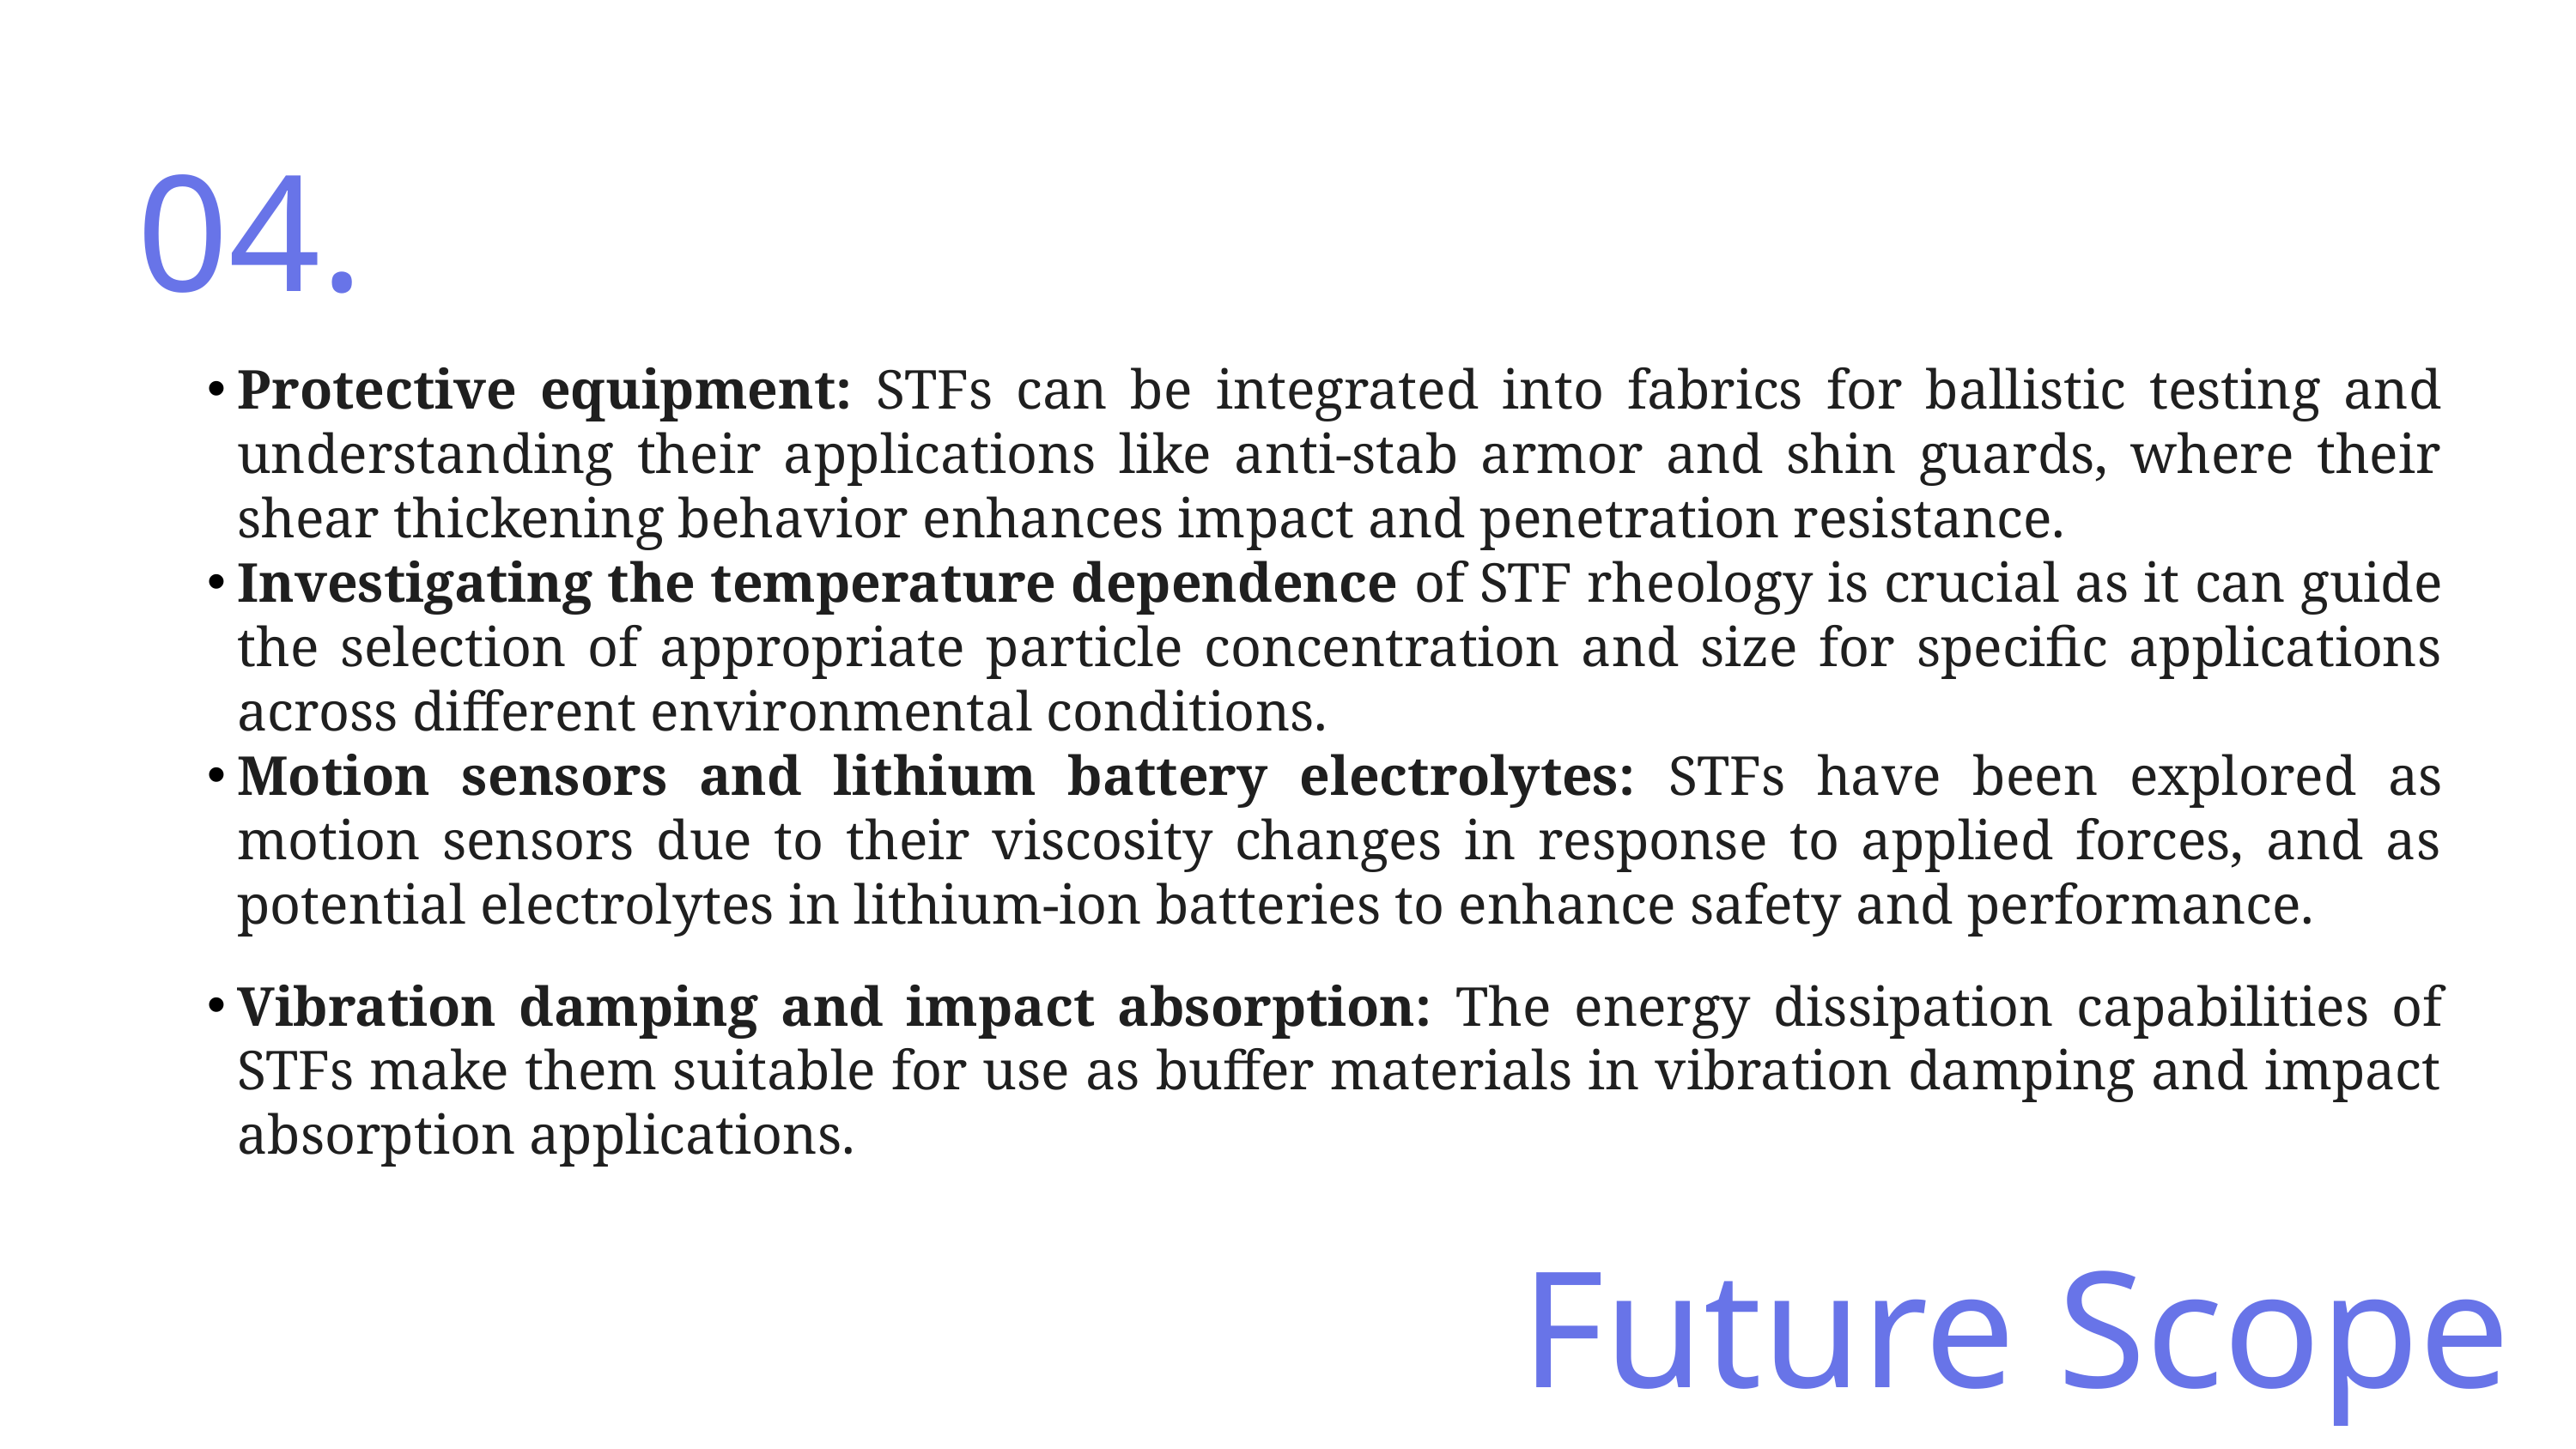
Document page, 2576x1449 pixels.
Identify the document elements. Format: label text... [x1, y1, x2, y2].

text_box Protective equipment: STFs can be integrated into fabrics for ballistic testing and understanding their applications like anti-stab armor and shin guards, where their shear thickening behavior enhances impact and penetration resistance. Investigating the temperature dependence of STF rheology is crucial as it can guide the selection of appropriate particle concentration and size for specific applications across different environmental conditions. Motion sensors and lithium battery electrolytes: STFs have been explored as motion sensors due to their viscosity changes in response to applied forces, and as potential electrolytes in lithium-ion batteries to enhance safety and performance. Vibration damping and impact absorption: The energy dissipation capabilities of STFs make them suitable for use as buffer materials in vibration damping and impact absorption applications. [194, 343, 2458, 1179]
text_box 04. [60, 53, 440, 324]
text_box Future Scope [1115, 1187, 2511, 1420]
